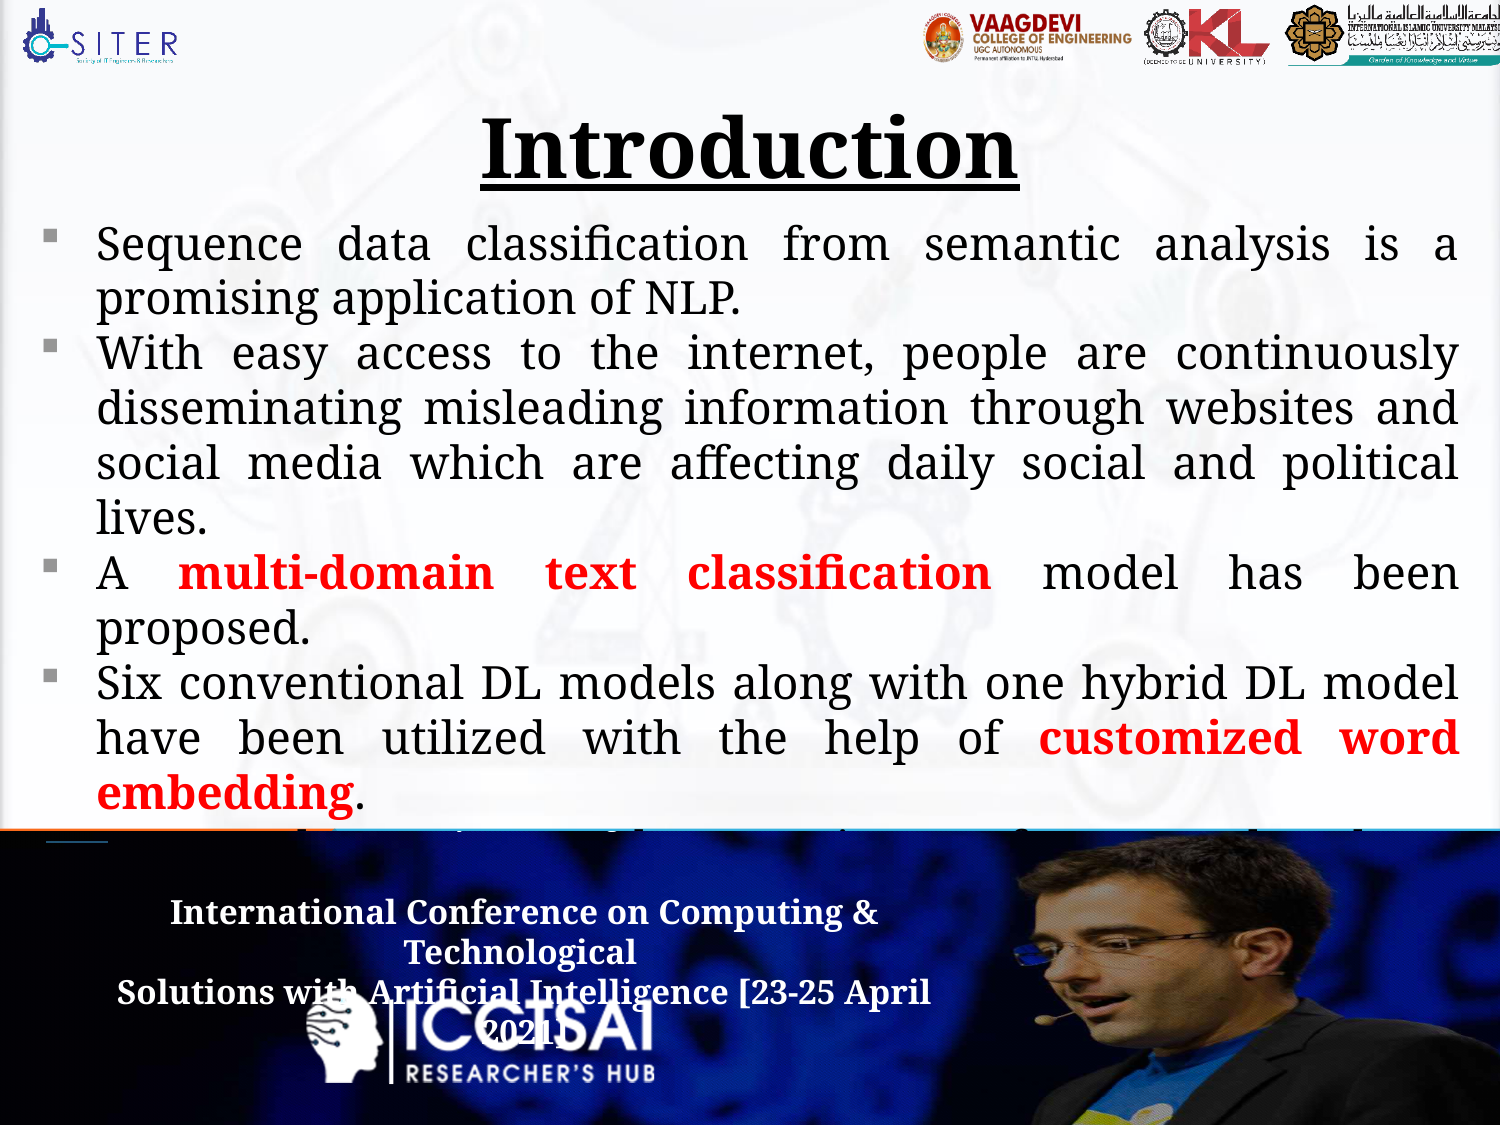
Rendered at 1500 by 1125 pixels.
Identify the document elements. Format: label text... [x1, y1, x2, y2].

picture [0, 203, 1500, 1125]
picture [0, 0, 1500, 87]
text_box Sequence data classification from semantic analysis is a promising application of NLP. With easy access to the internet, people are continuously disseminating misleading information through websites and social media which are affecting daily social and political lives. A multi-domain text classification model has been proposed. Six conventional DL models along with one hybrid DL model have been utilized with the help of customized word embedding. Improved accuracy and unvarying performance has been achieved. Comparison among compilation time of all the models has been demonstrated. [24, 206, 1475, 830]
text_box Introduction [0, 87, 1500, 203]
